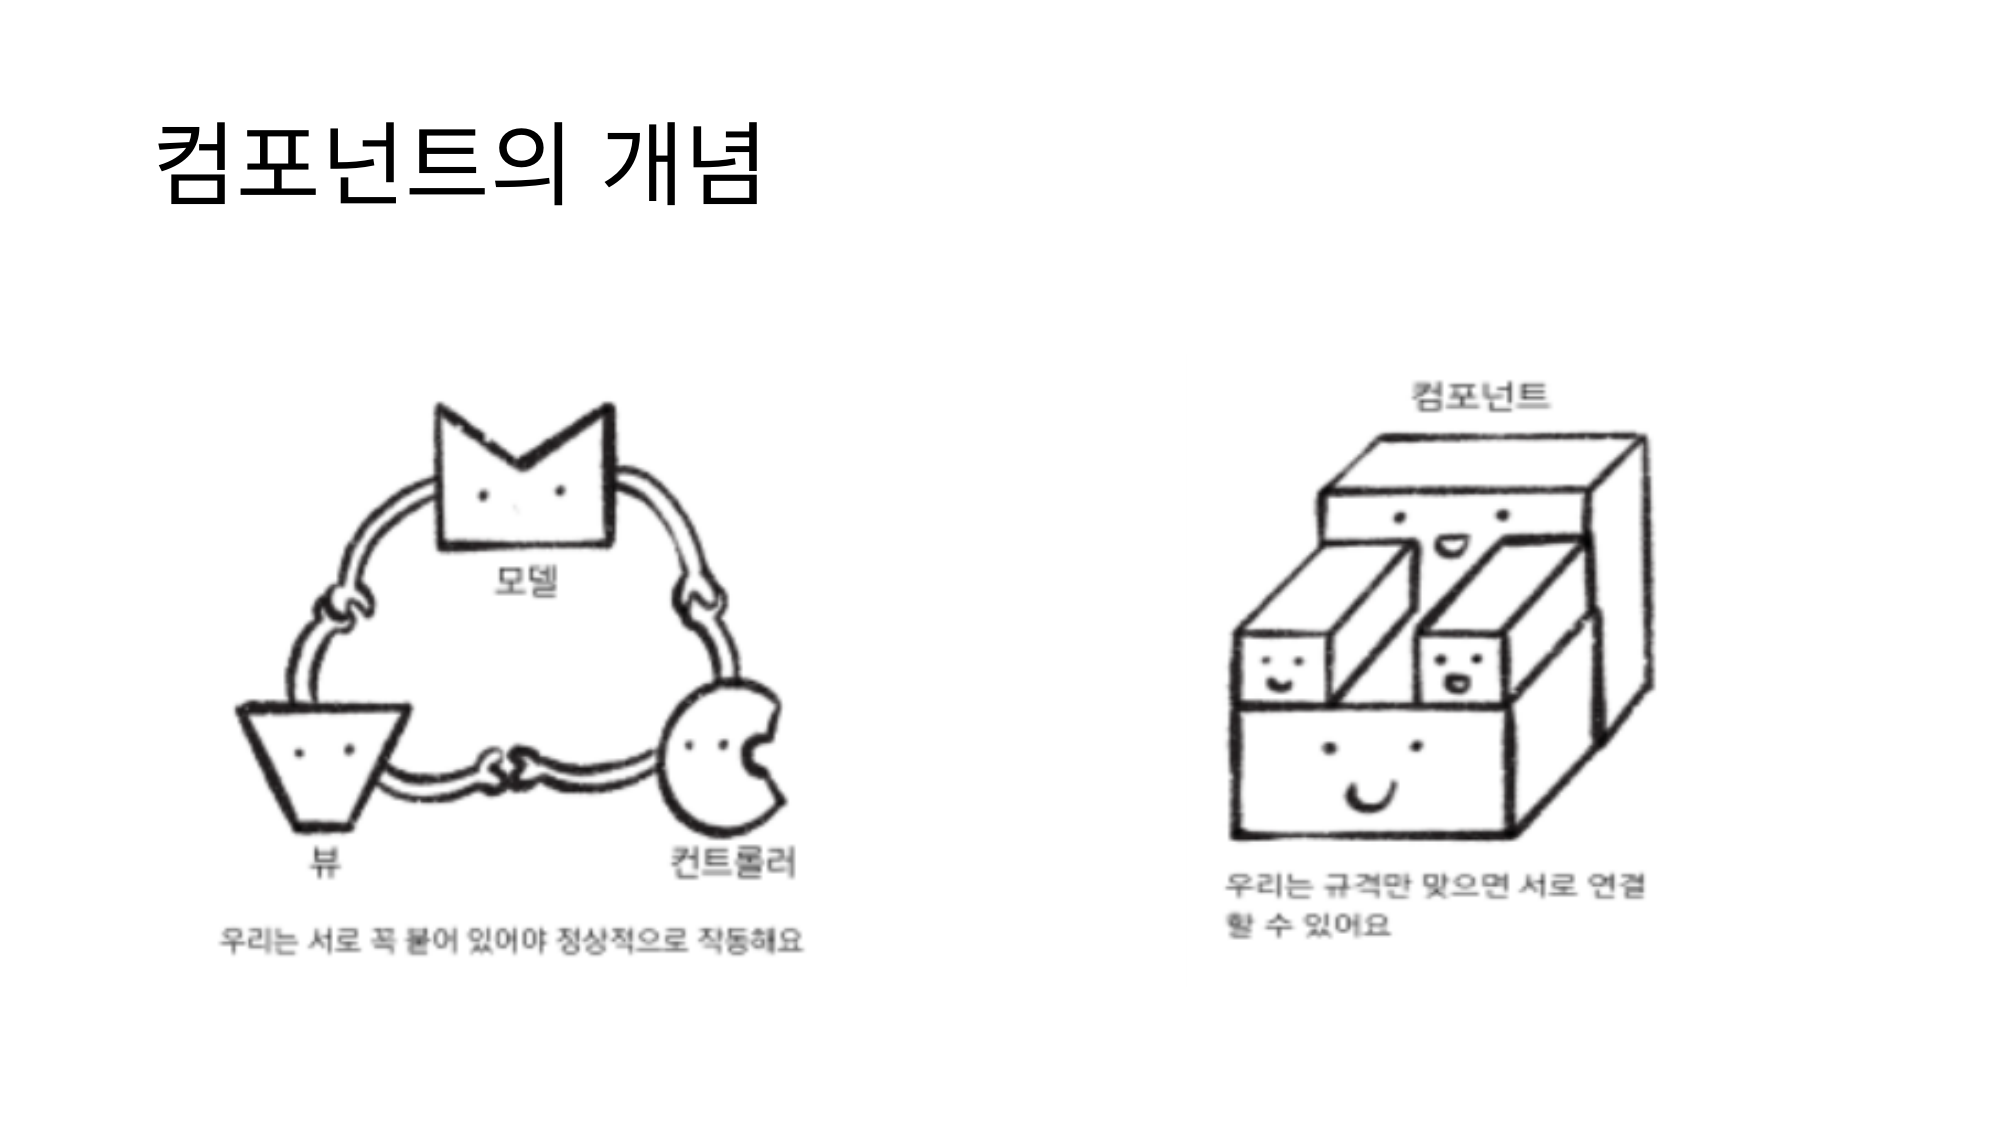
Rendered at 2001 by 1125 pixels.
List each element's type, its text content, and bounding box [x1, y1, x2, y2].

title 컴포넌트의 개념 [137, 59, 1863, 278]
picture [1185, 354, 1737, 987]
picture [205, 327, 893, 1015]
